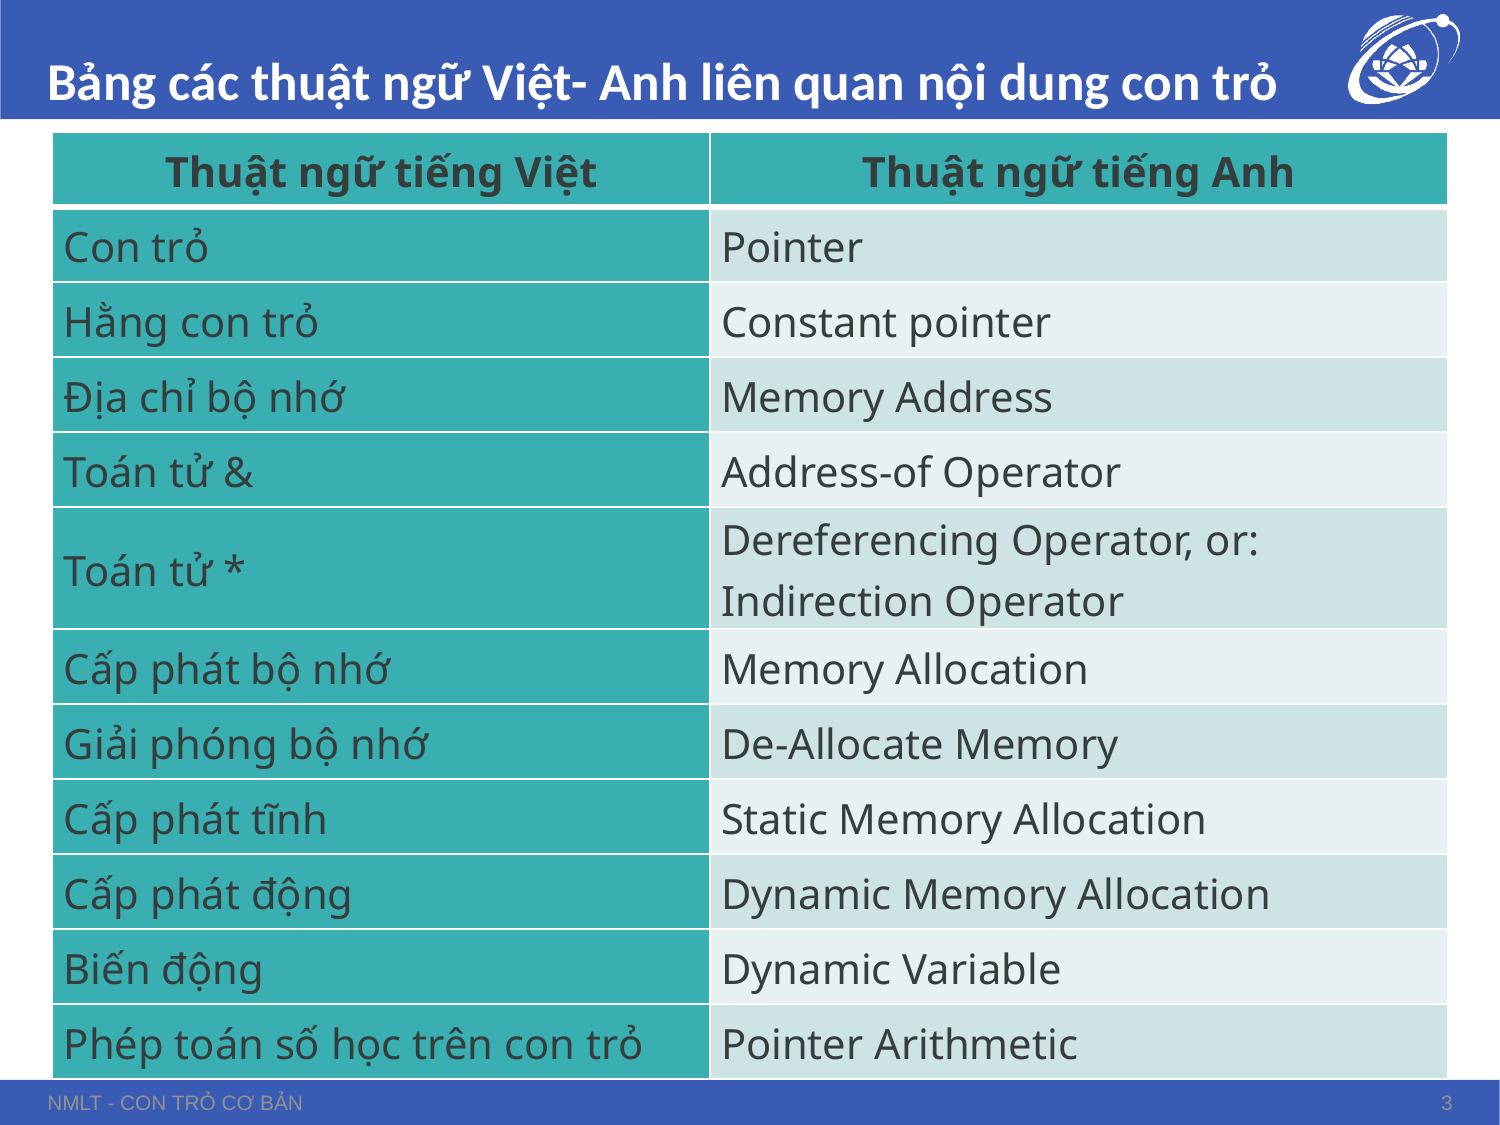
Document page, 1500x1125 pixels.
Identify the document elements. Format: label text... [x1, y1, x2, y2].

table_cell Con trỏ [53, 210, 709, 281]
table_cell Cấp phát bộ nhớ [53, 630, 709, 703]
table_cell Address-of Operator [711, 433, 1447, 506]
table_cell Dynamic Variable [711, 930, 1447, 1003]
slide_number 3 [1388, 1083, 1468, 1122]
table_cell Constant pointer [711, 283, 1447, 356]
footer NMLT - Con trỏ cơ bản [32, 1083, 1271, 1122]
table_cell Phép toán số học trên con trỏ [53, 1005, 709, 1078]
table_cell Dereferencing Operator, or: Indirection Operator [711, 508, 1447, 628]
table_cell Static Memory Allocation [711, 780, 1447, 853]
table_cell Địa chỉ bộ nhớ [53, 358, 709, 431]
table_cell Memory Allocation [711, 630, 1447, 703]
table_header Thuật ngữ tiếng Anh [711, 133, 1447, 204]
table_cell Cấp phát tĩnh [53, 780, 709, 853]
table_cell Memory Address [711, 358, 1447, 431]
table_cell Dynamic Memory Allocation [711, 855, 1447, 928]
table_cell Giải phóng bộ nhớ [53, 705, 709, 778]
table_cell Pointer [711, 210, 1447, 281]
table_cell Pointer Arithmetic [711, 1005, 1447, 1078]
table_header Thuật ngữ tiếng Việt [53, 133, 709, 204]
title Bảng các thuật ngữ Việt- Anh liên quan nội dung con trỏ [32, 0, 1468, 120]
table_cell Biến động [53, 930, 709, 1003]
table_cell Hằng con trỏ [53, 283, 709, 356]
table_cell Toán tử & [53, 433, 709, 506]
table_cell Toán tử * [53, 508, 709, 628]
table_cell Cấp phát động [53, 855, 709, 928]
table_cell De-Allocate Memory [711, 705, 1447, 778]
